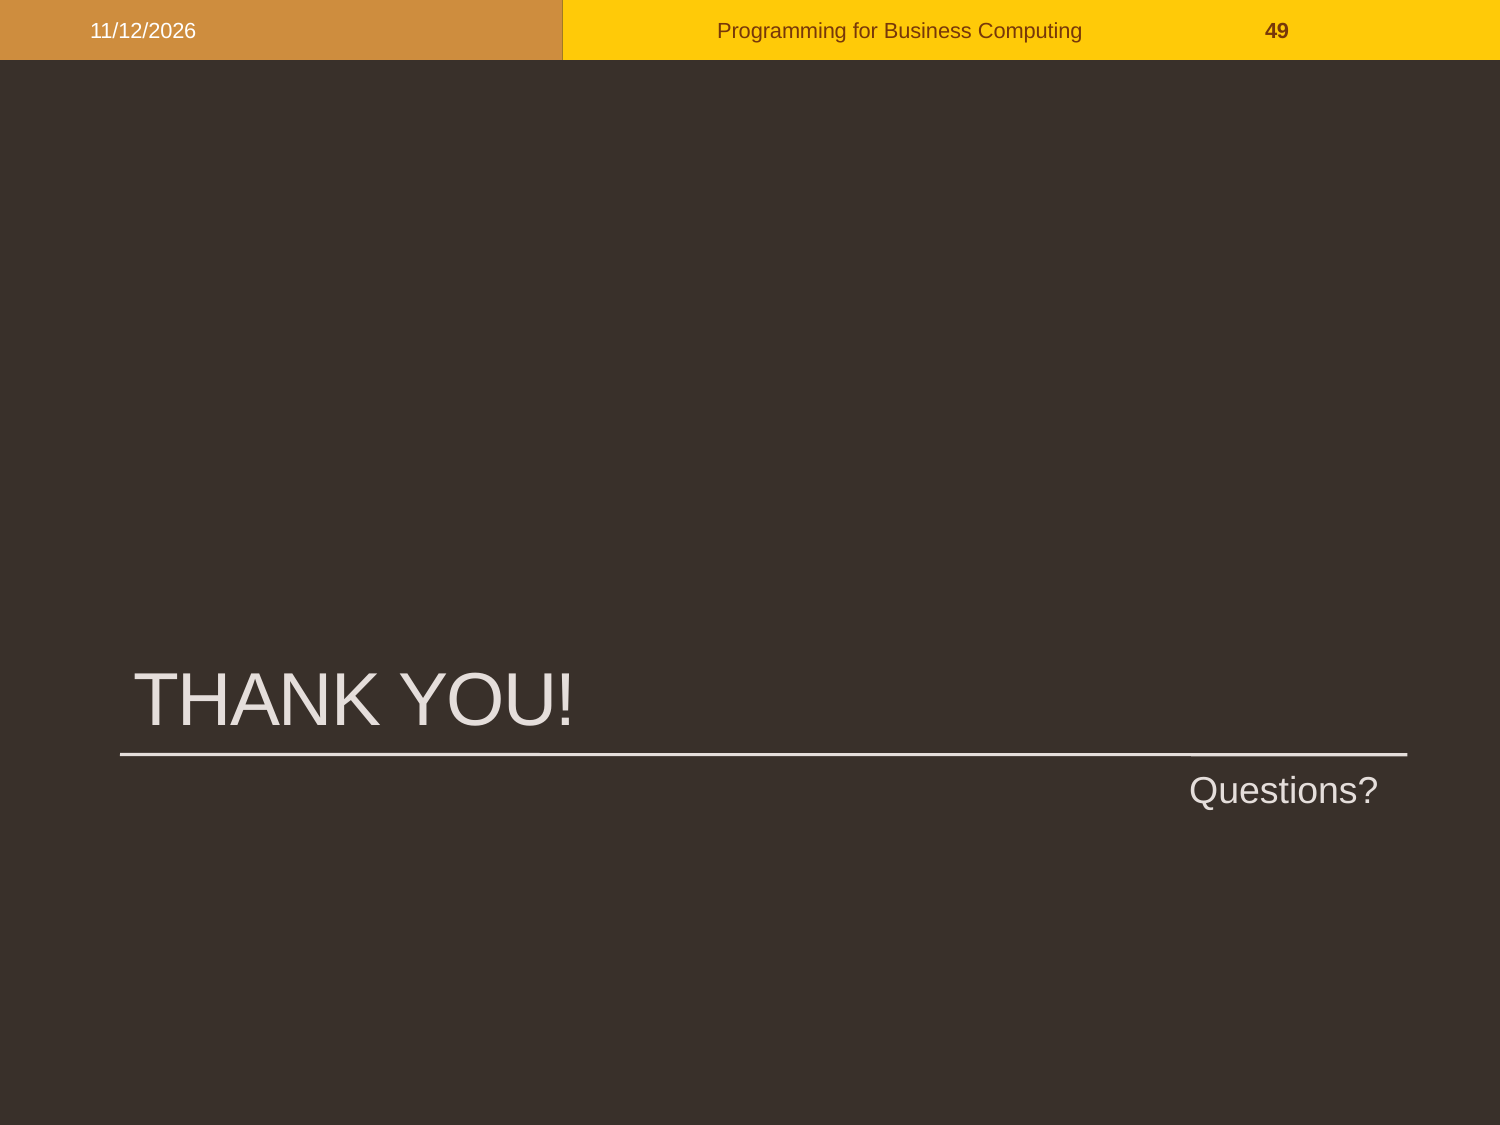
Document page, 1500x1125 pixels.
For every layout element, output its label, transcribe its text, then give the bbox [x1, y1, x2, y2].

list Questions? [118, 758, 1394, 1006]
title Thank You! [118, 387, 1394, 749]
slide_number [75, 3, 550, 57]
slide_number 49 [1250, 3, 1425, 57]
footer Programming for Business Computing [562, 3, 1238, 57]
